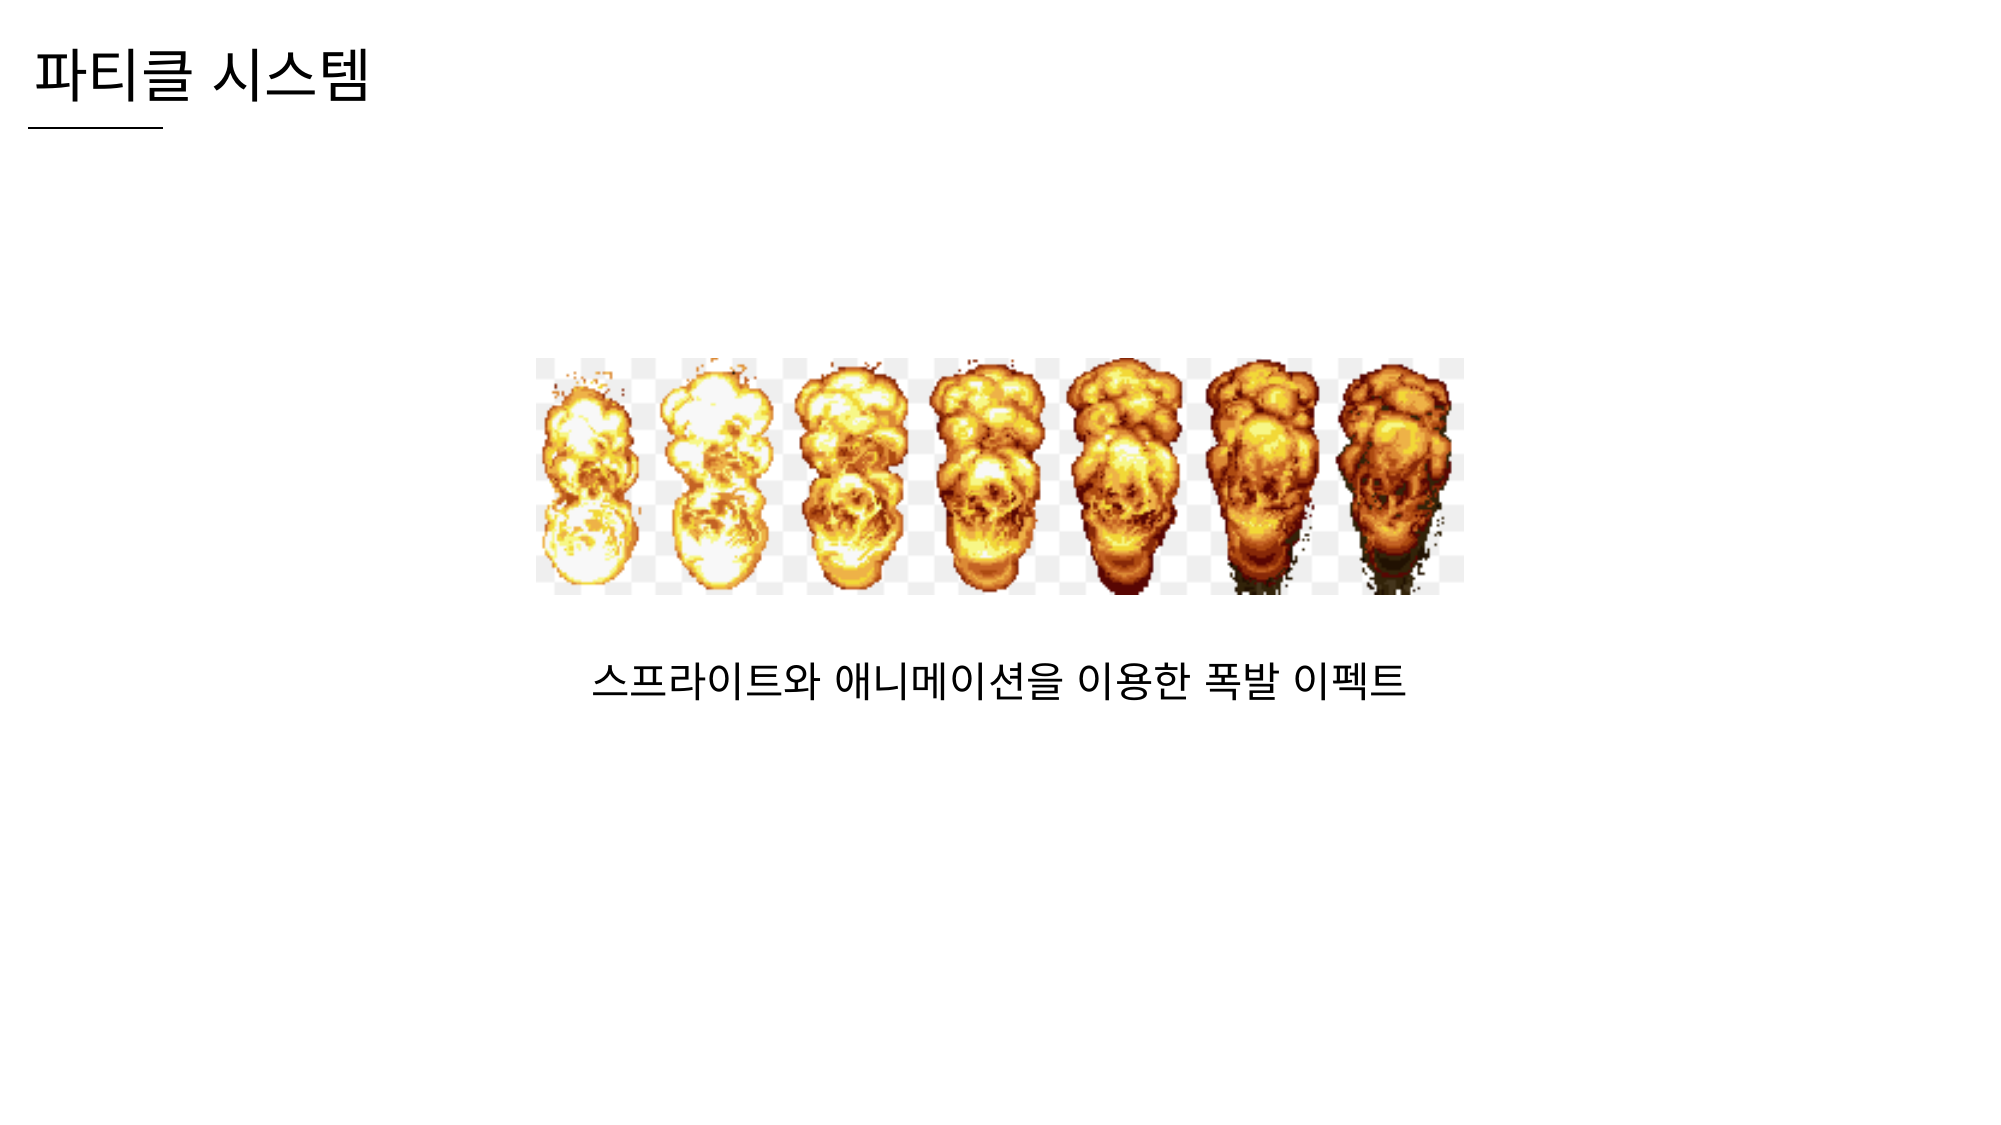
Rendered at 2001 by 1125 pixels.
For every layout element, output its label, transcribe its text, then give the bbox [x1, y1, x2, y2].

text_box 스프라이트와 애니메이션을 이용한 폭발 이펙트 [576, 648, 1424, 714]
picture [536, 358, 1464, 595]
text_box 파티클 시스템 [19, 31, 387, 117]
